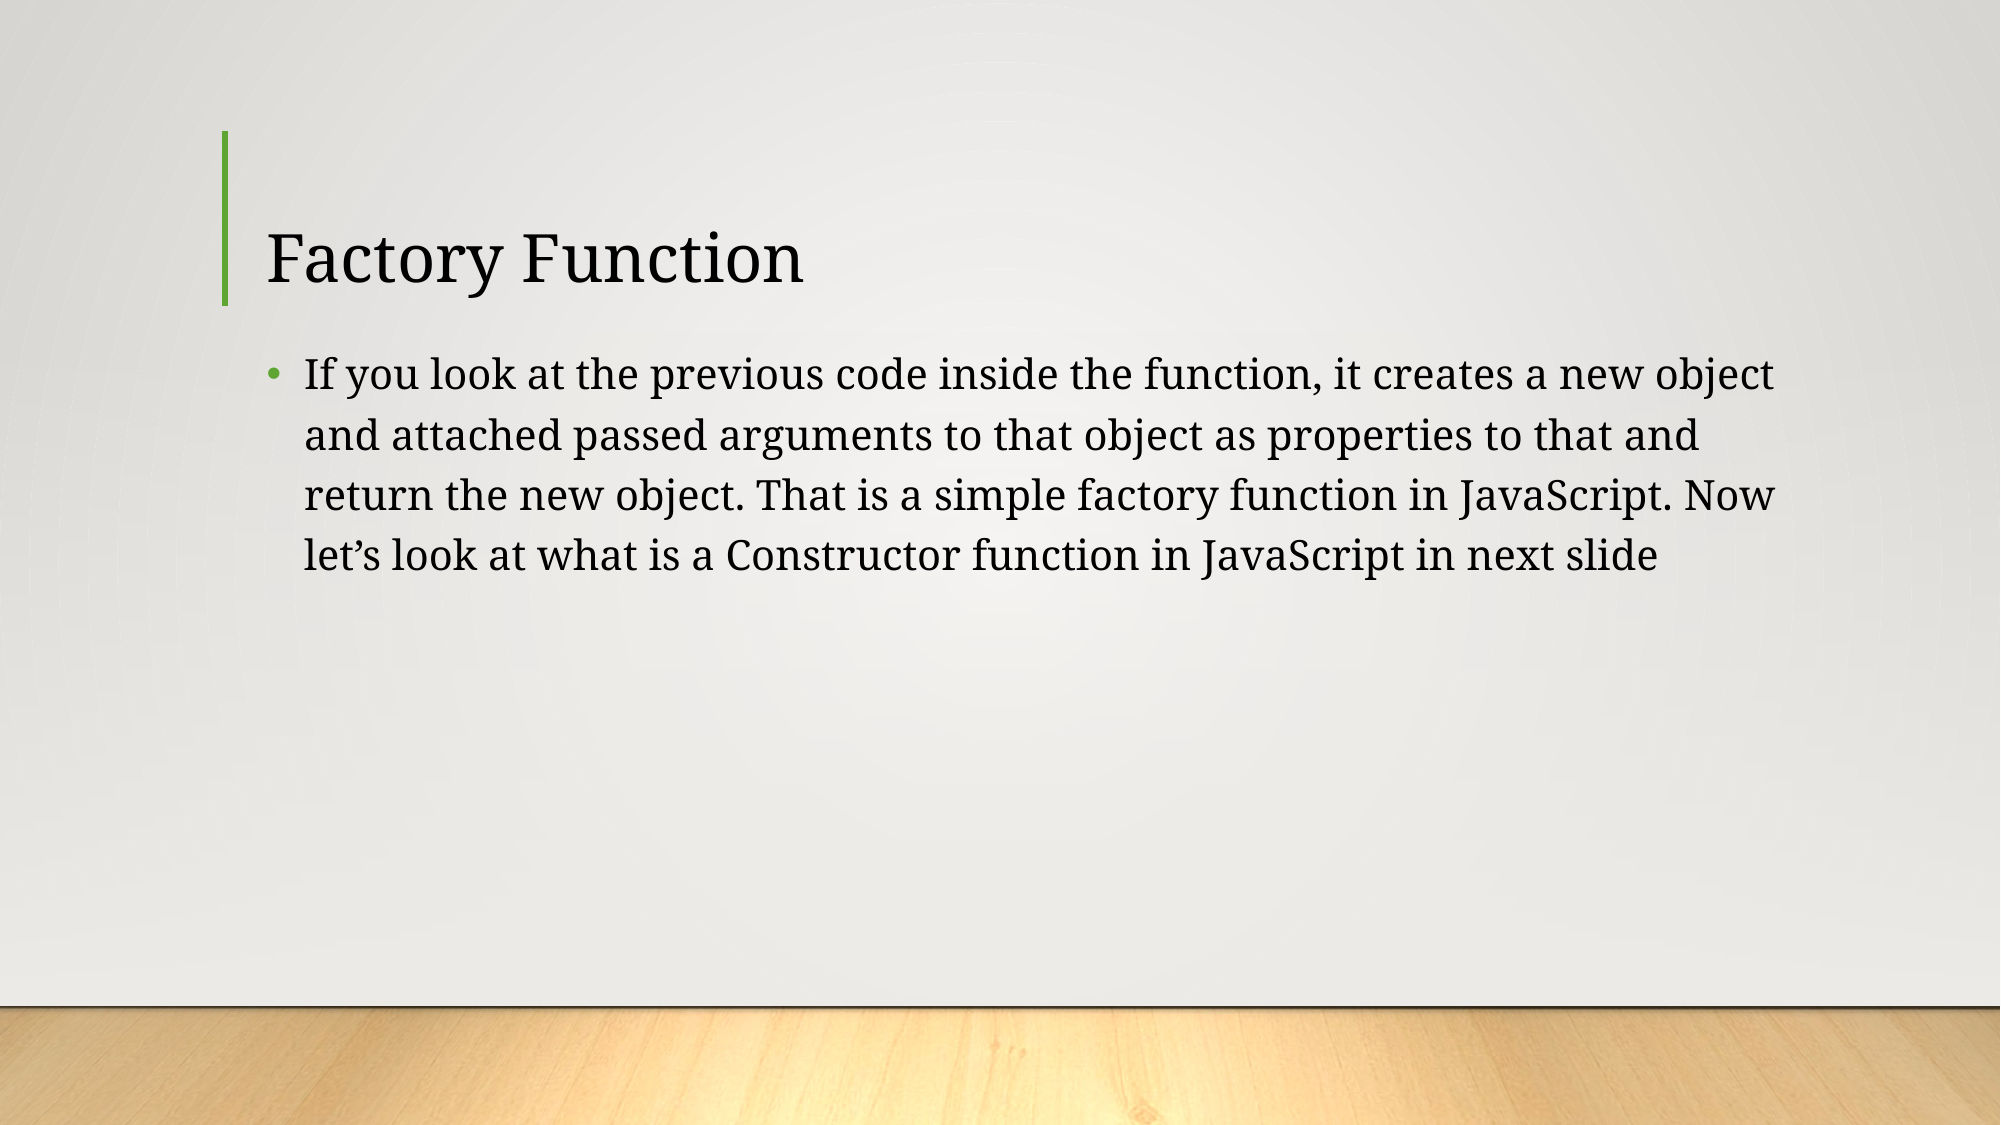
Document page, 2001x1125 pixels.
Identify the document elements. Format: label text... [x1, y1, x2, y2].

title Factory Function [251, 131, 1814, 305]
list If you look at the previous code inside the function, it creates a new object and attached passed arguments to that object as properties to that and return the new object. That is a simple factory function in JavaScript. Now let’s look at what is a Constructor function in JavaScript in next slide [251, 330, 1814, 897]
picture [0, 1006, 2000, 1125]
